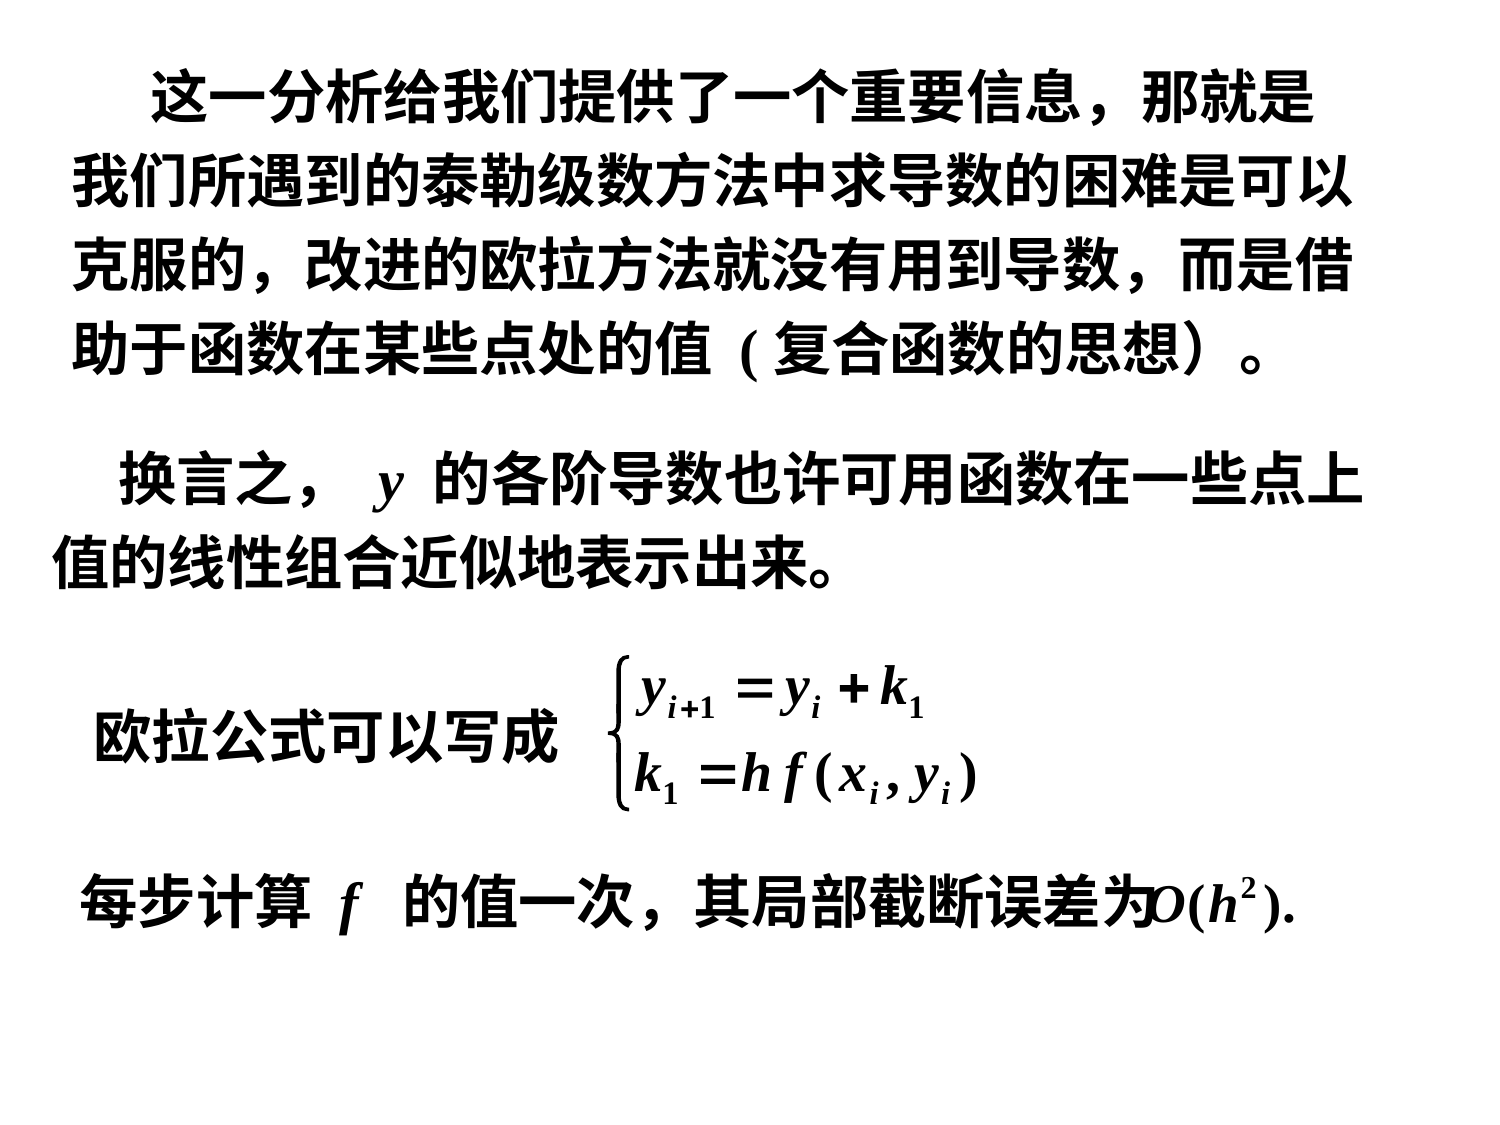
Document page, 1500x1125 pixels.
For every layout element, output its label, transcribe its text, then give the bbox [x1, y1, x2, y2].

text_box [596, 645, 987, 824]
text_box 这一分析给我们提供了一个重要信息，那就是 我们所遇到的泰勒级数方法中求导数的困难是可以 克服的，改进的欧拉方法就没有用到导数，而是借 助于函数在某些点处的值 (复合函数的思想）。 [57, 38, 1369, 390]
text_box 换言之， y 的各阶导数也许可用函数在一些点上 值的线性组合近似地表示出来。 [36, 421, 1380, 604]
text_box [64, 857, 1329, 946]
text_box 欧拉公式可以写成 [79, 692, 589, 778]
